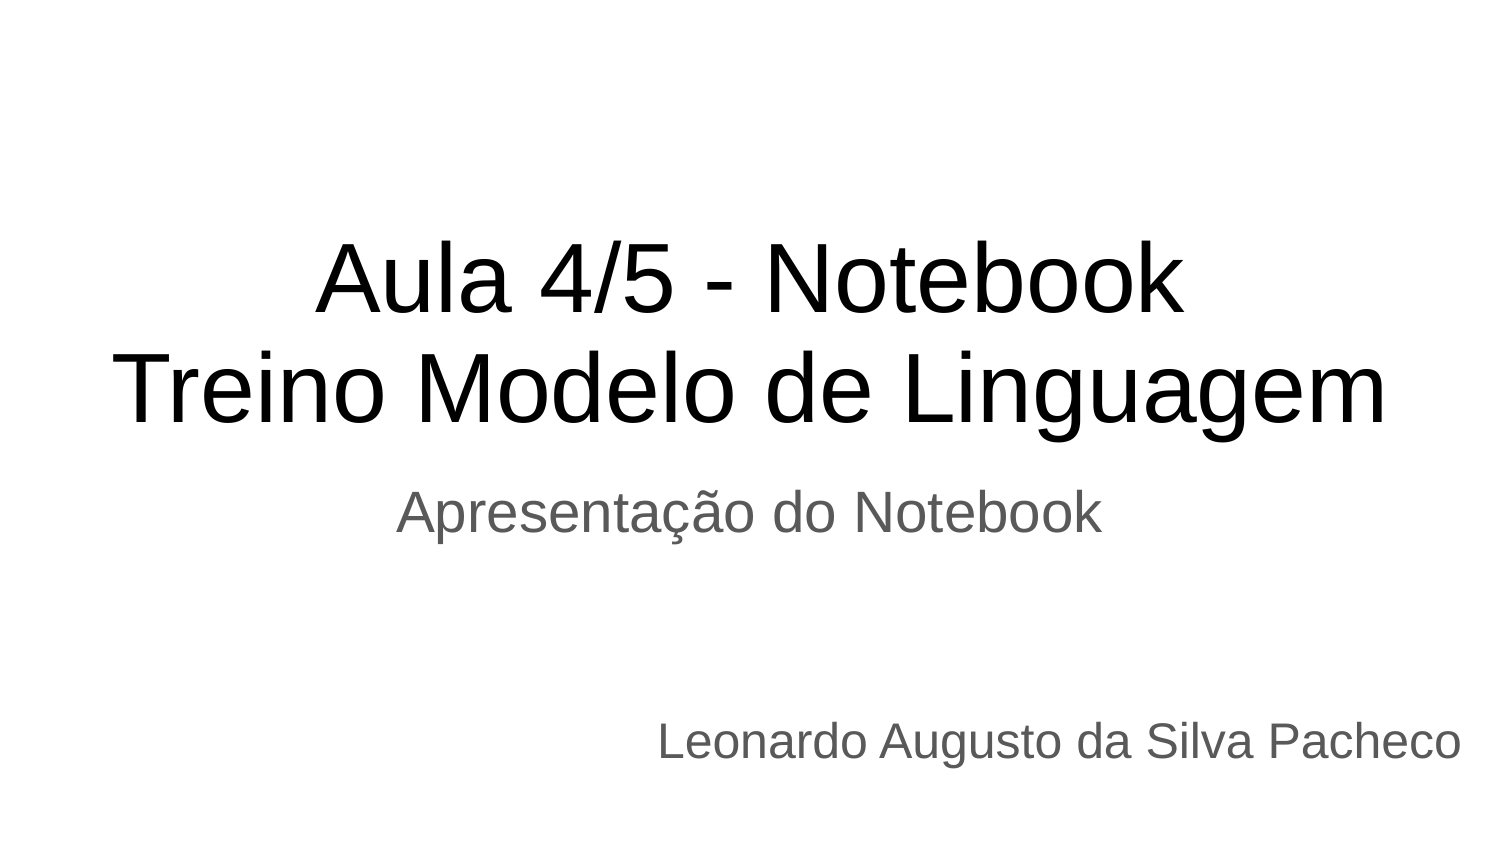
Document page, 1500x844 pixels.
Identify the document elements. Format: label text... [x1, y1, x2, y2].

title Aula 4/5 - Notebook Treino Modelo de Linguagem [51, 122, 1449, 459]
text_box Leonardo Augusto da Silva Pacheco [79, 698, 1478, 829]
text_box Apresentação do Notebook [51, 464, 1449, 595]
